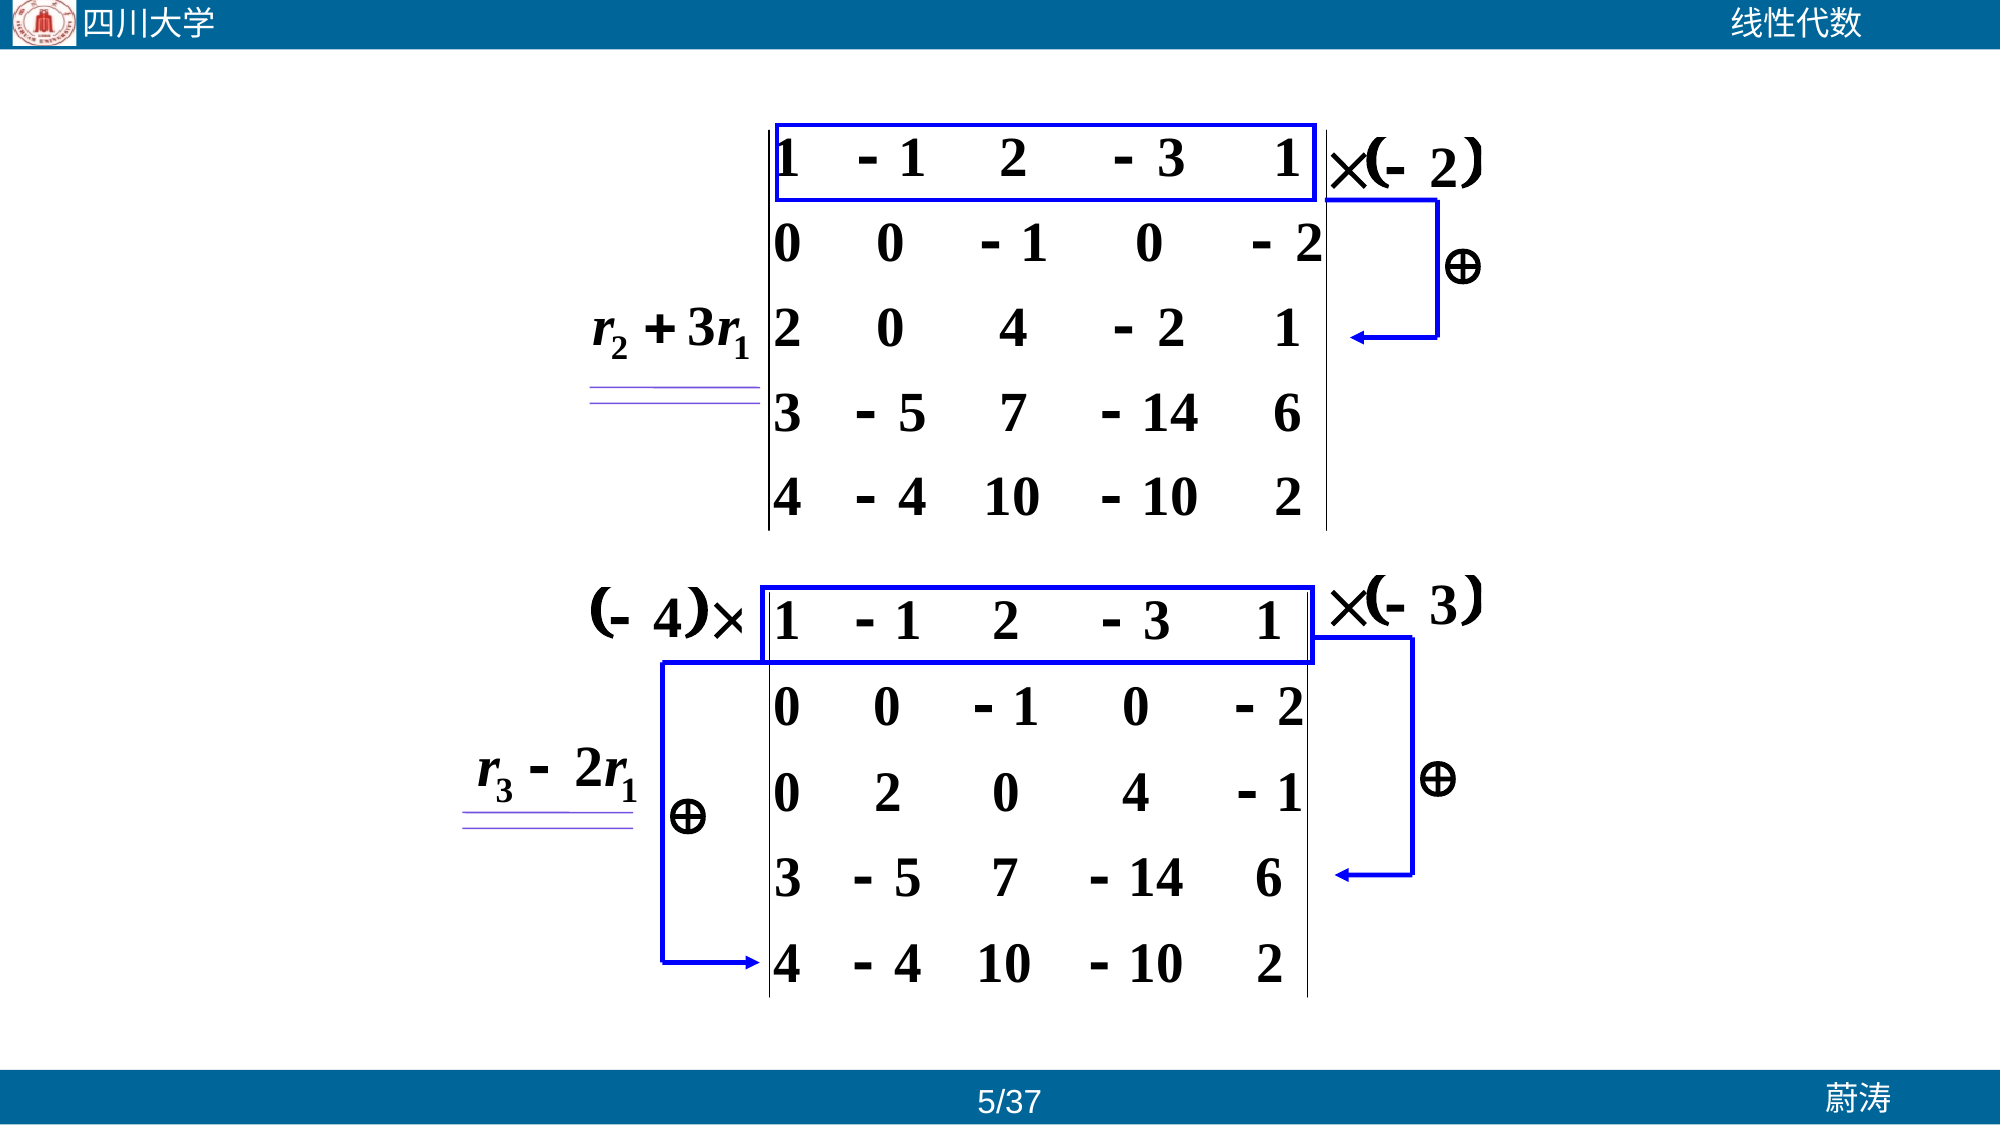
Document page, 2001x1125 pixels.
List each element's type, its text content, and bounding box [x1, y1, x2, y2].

picture [13, 0, 76, 45]
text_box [462, 812, 634, 829]
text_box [473, 736, 641, 808]
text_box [749, 587, 1314, 1003]
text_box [662, 662, 788, 963]
slide_number /37 [924, 1069, 1095, 1125]
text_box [1324, 574, 1482, 642]
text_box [589, 387, 761, 404]
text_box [1324, 199, 1490, 338]
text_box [1324, 137, 1482, 199]
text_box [589, 124, 1333, 536]
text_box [587, 587, 742, 655]
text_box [1312, 637, 1465, 876]
